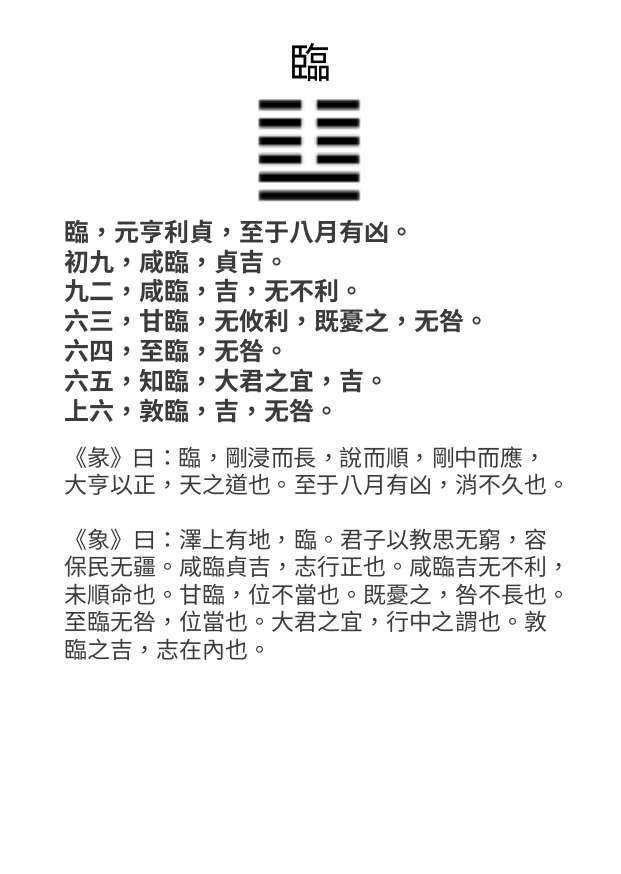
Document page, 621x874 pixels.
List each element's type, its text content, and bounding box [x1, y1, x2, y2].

picture [257, 98, 363, 205]
text_box 《彖》曰：臨，剛浸而長，說而順，剛中而應，大亨以正，天之道也。至于八月有凶，消不久也。 《象》曰：澤上有地，臨。君子以教思无窮，容保民无疆。咸臨貞吉，志行正也。咸臨吉无不利，未順命也。甘臨，位不當也。既憂之，咎不長也。至臨无咎，位當也。大君之宜，行中之謂也。敦臨之吉，志在內也。 [49, 435, 571, 671]
text_box 臨 [274, 29, 346, 94]
text_box 臨，元亨利貞，至于八月有凶。 初九，咸臨，貞吉。 九二，咸臨，吉，无不利。 六三，甘臨，无攸利，既憂之，无咎。 六四，至臨，无咎。 六五，知臨，大君之宜，吉。 上六，敦臨，吉，无咎。 [49, 208, 571, 433]
